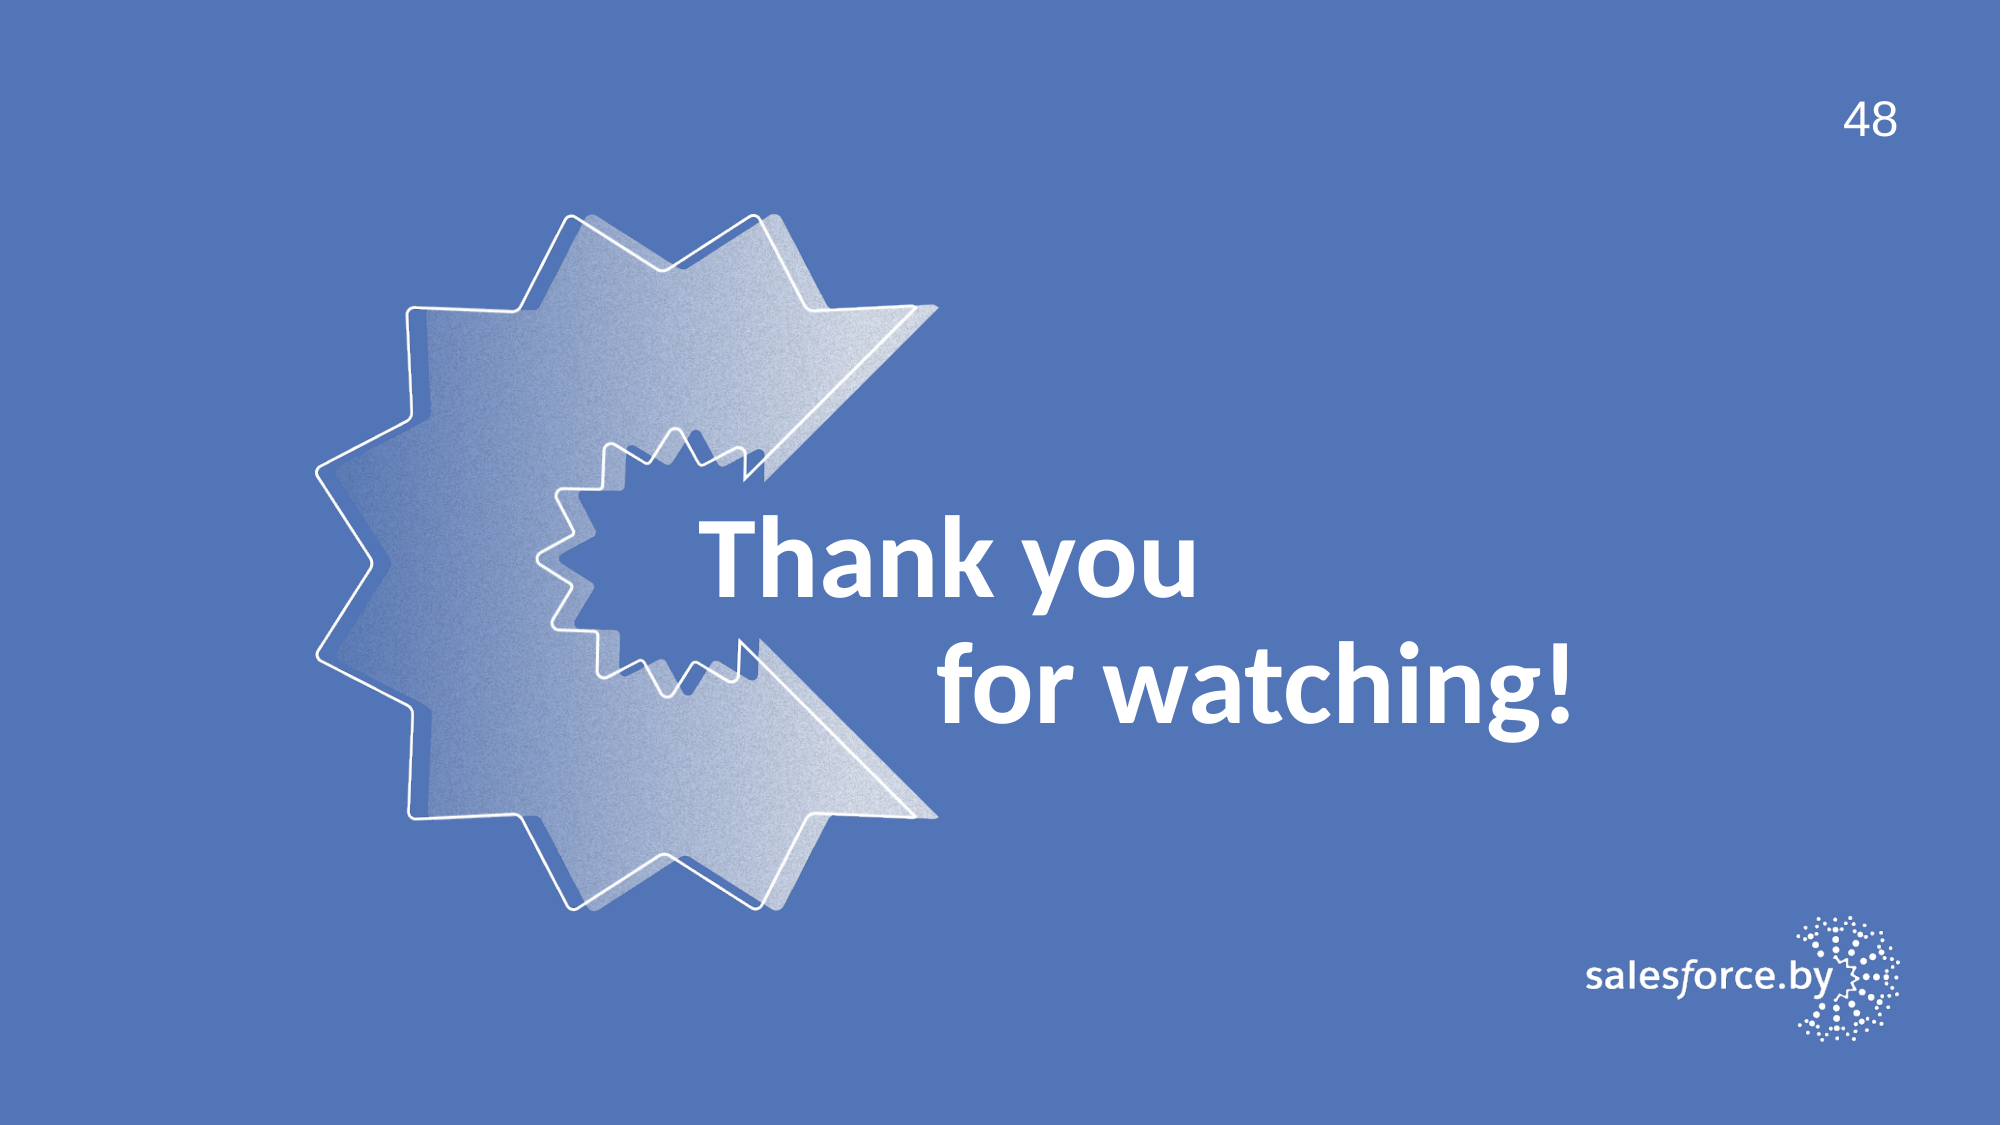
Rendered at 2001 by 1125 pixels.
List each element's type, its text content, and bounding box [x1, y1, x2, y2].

title Thank you for watching! [683, 426, 1914, 819]
picture [1586, 916, 1900, 1043]
slide_number 48 [1463, 86, 1914, 147]
picture [315, 214, 939, 912]
